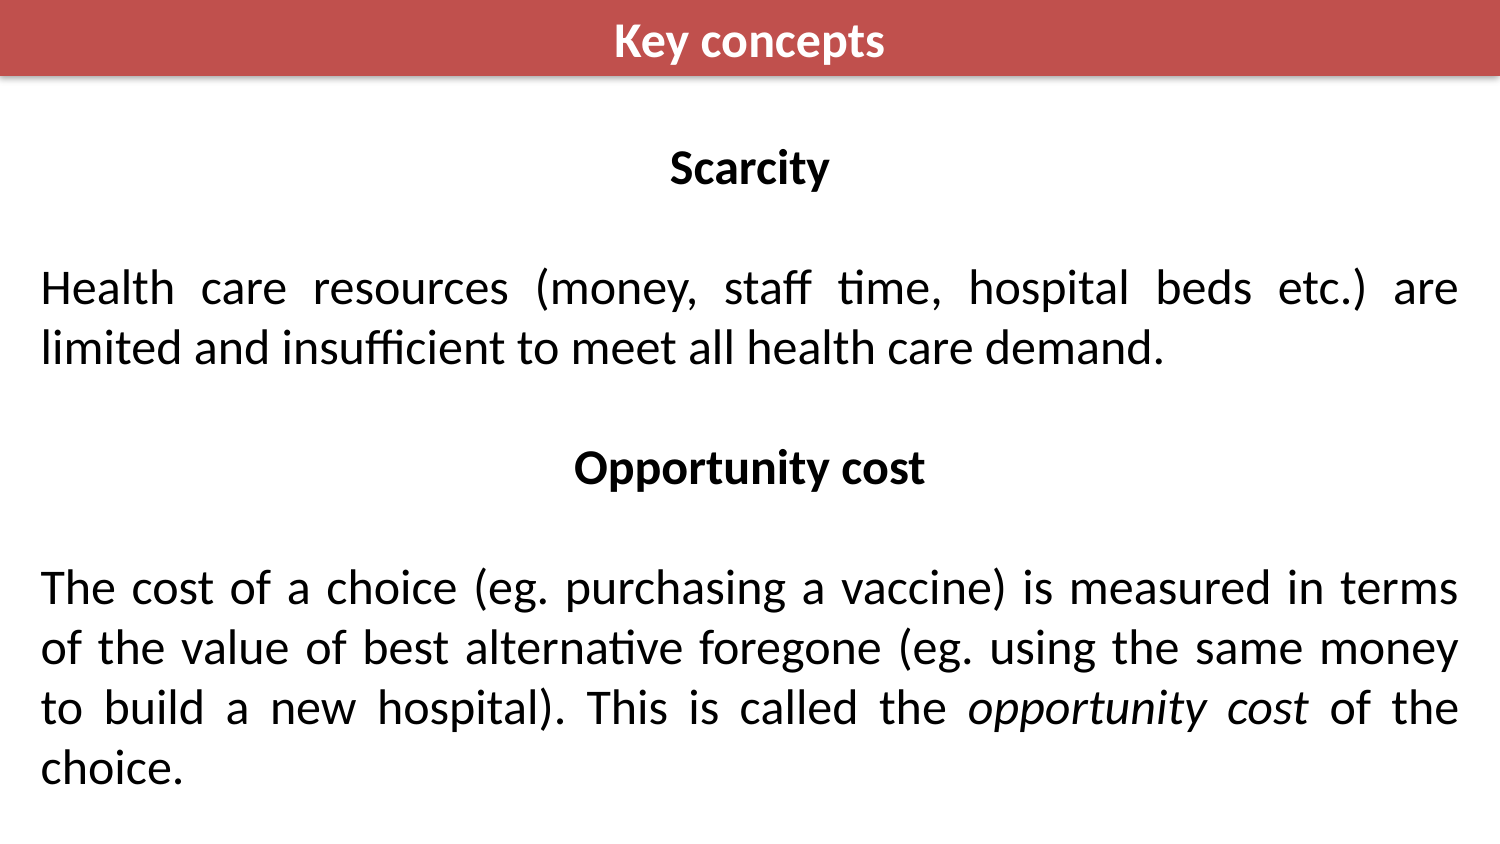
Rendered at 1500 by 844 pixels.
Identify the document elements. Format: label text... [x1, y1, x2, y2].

text_box Scarcity Health care resources (money, staff time, hospital beds etc.) are limited and insufficient to meet all health care demand. Opportunity cost The cost of a choice (eg. purchasing a vaccine) is measured in terms of the value of best alternative foregone (eg. using the same money to build a new hospital). This is called the opportunity cost of the choice. [29, 128, 1471, 800]
text_box Key concepts [0, 0, 1500, 76]
